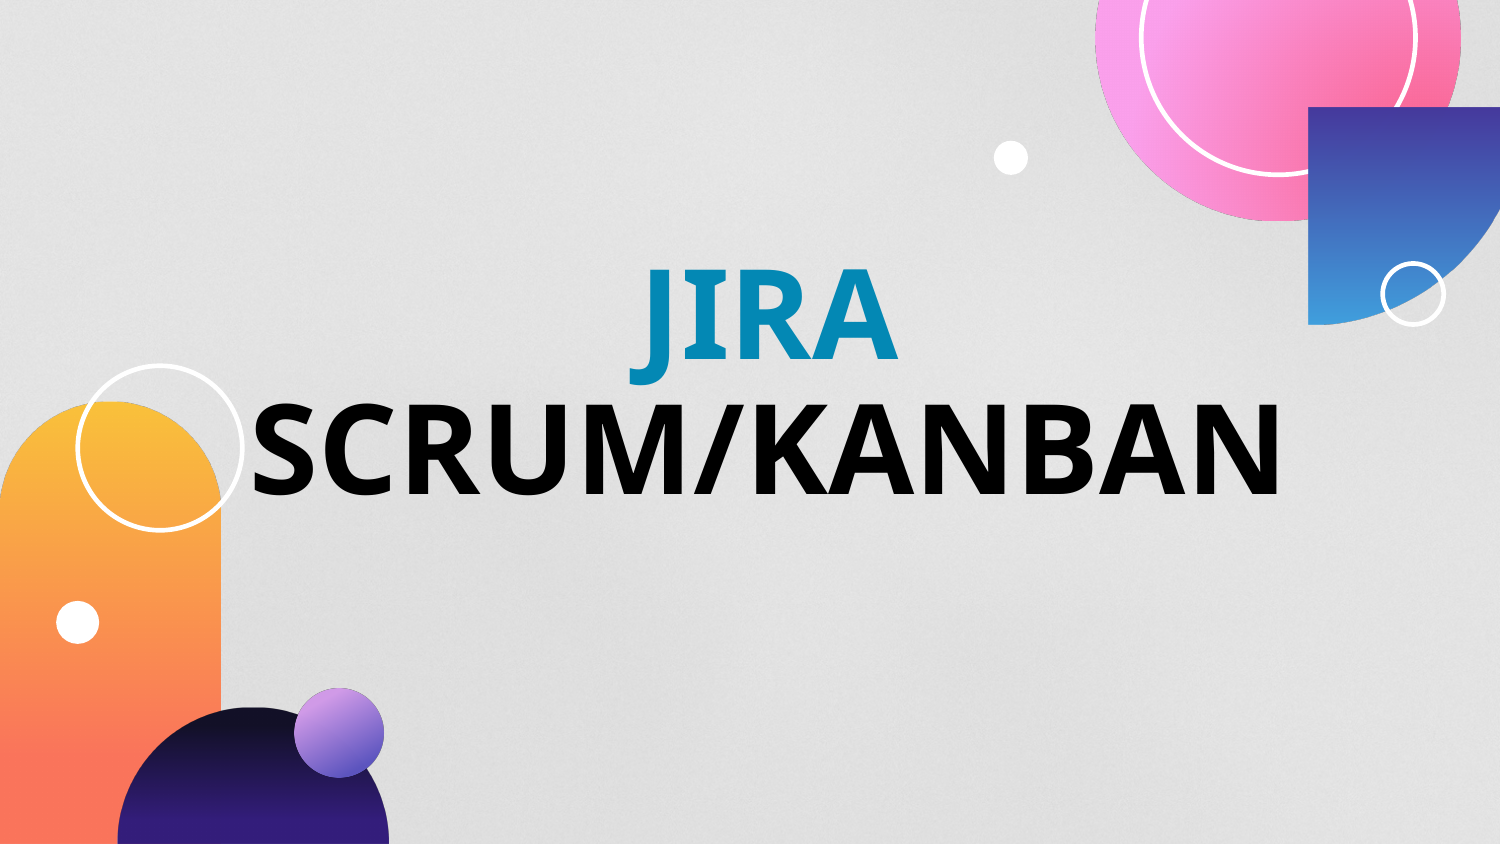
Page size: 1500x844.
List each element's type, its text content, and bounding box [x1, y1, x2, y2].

title JIRA SCRUM/KANBAN [220, 235, 1319, 537]
text_box [993, 140, 1028, 175]
picture [1095, 0, 1500, 325]
picture [0, 400, 389, 844]
text_box [93, 365, 243, 499]
